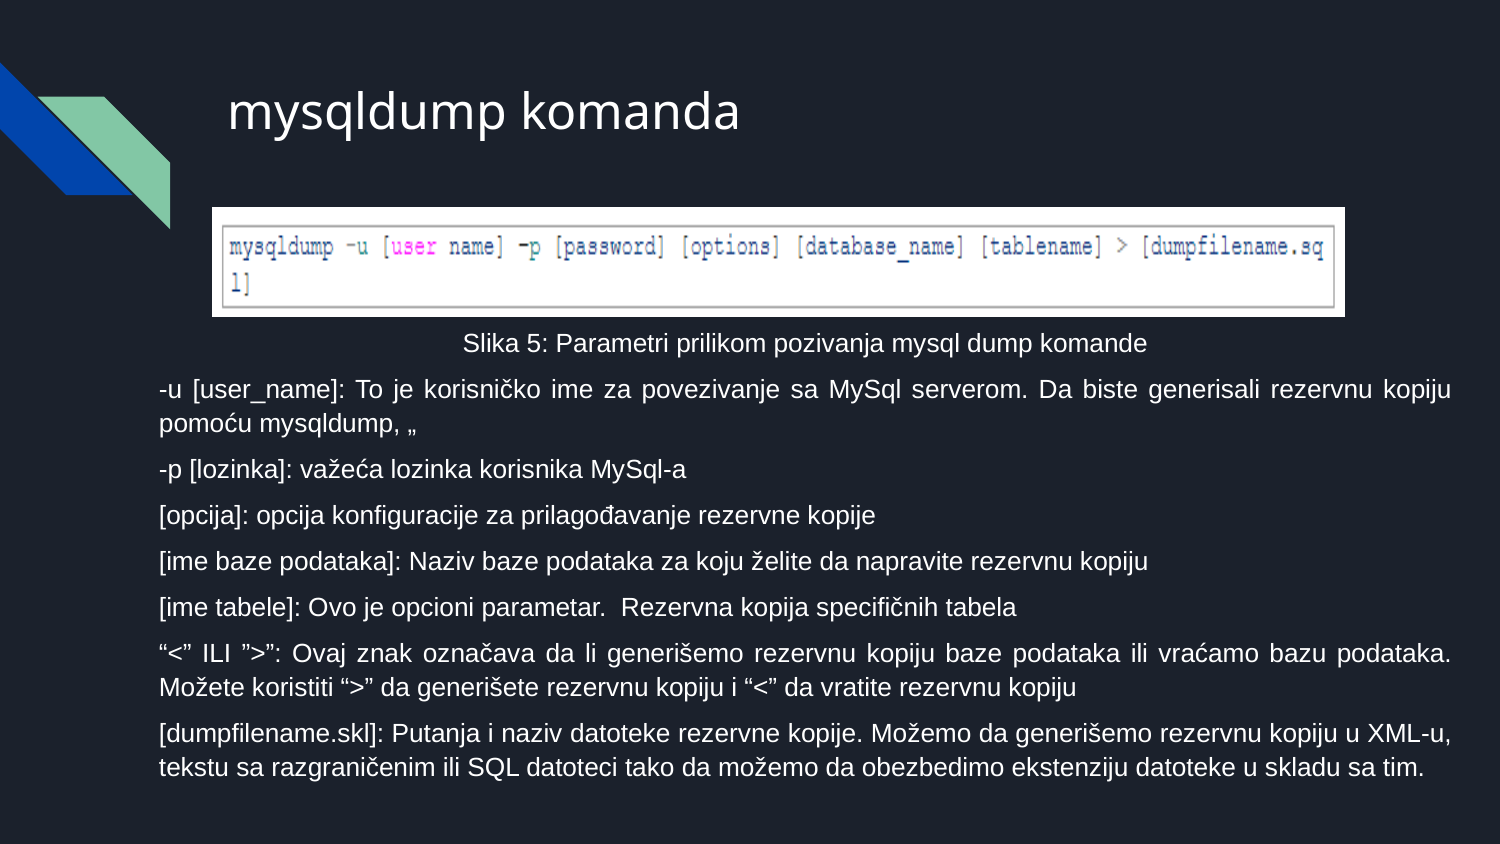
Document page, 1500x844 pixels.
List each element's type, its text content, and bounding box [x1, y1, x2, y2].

list Slika 5: Parametri prilikom pozivanja mysql dump komande -u [user_name]: To je korisničko ime za povezivanje sa MySql serverom. Da biste generisali rezervnu kopiju pomoću mysqldump, „ -p [lozinka]: važeća lozinka korisnika MySql-a [opcija]: opcija konfiguracije za prilagođavanje rezervne kopije [ime baze podataka]: Naziv baze podataka za koju želite da napravite rezervnu kopiju [ime tabele]: Ovo je opcioni parametar. Rezervna kopija specifičnih tabela “<” ILI ”>”: Ovaj znak označava da li generišemo rezervnu kopiju baze podataka ili vraćamo bazu podataka. Možete koristiti “>” da generišete rezervnu kopiju i “<” da vratite rezervnu kopiju [dumpfilename.skl]: Putanja i naziv datoteke rezervne kopije. Možemo da generišemo rezervnu kopiju u XML-u, tekstu sa razgraničenim ili SQL datoteci tako da možemo da obezbedimo ekstenziju datoteke u skladu sa tim. [143, 173, 1466, 834]
picture [212, 207, 1345, 317]
title mysqldump komanda [212, 64, 1368, 173]
